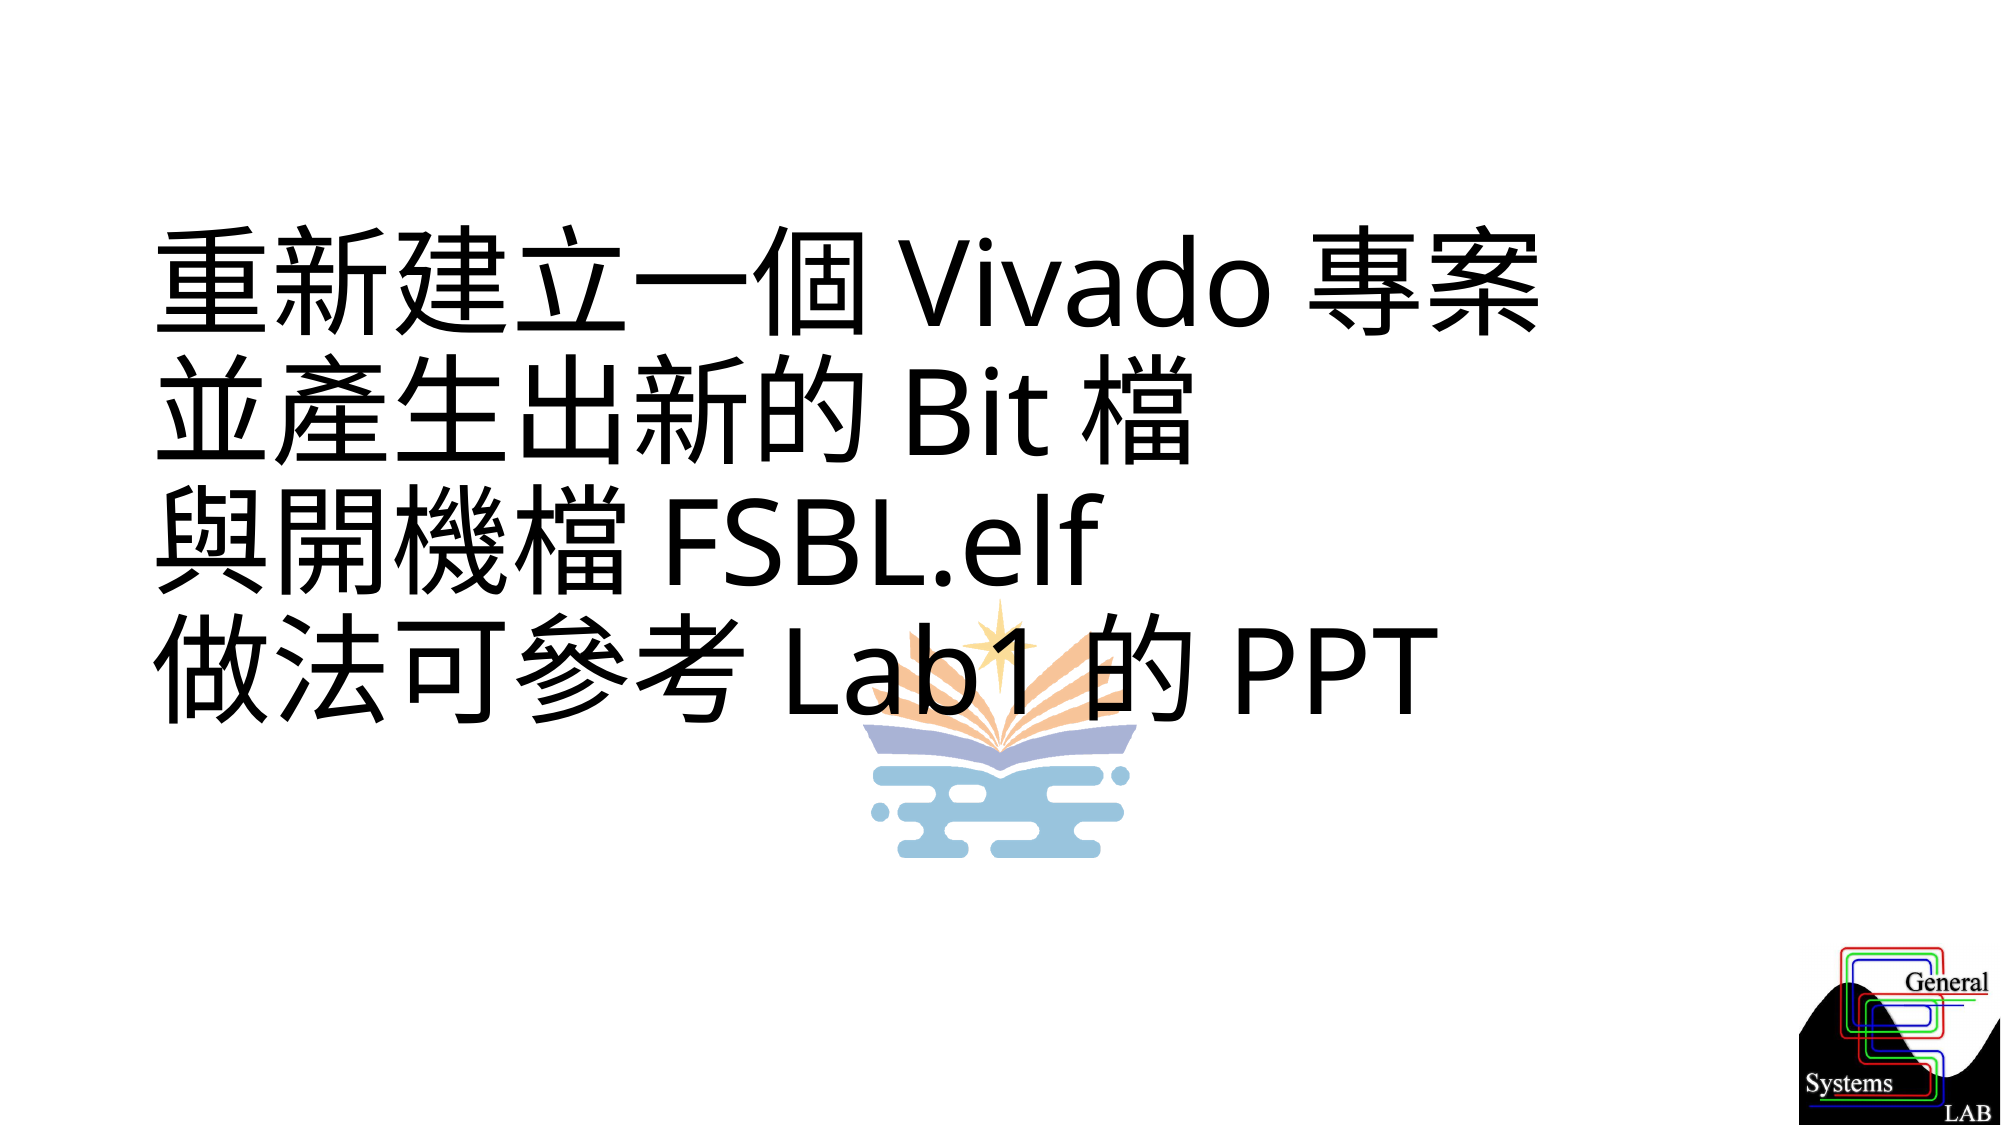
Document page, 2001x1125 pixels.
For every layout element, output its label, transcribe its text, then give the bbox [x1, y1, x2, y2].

title 重新建立一個Vivado專案 並產生出新的Bit檔 與開機檔FSBL.elf 做法可參考Lab1的PPT [136, 213, 1862, 749]
picture [1799, 943, 2001, 1125]
